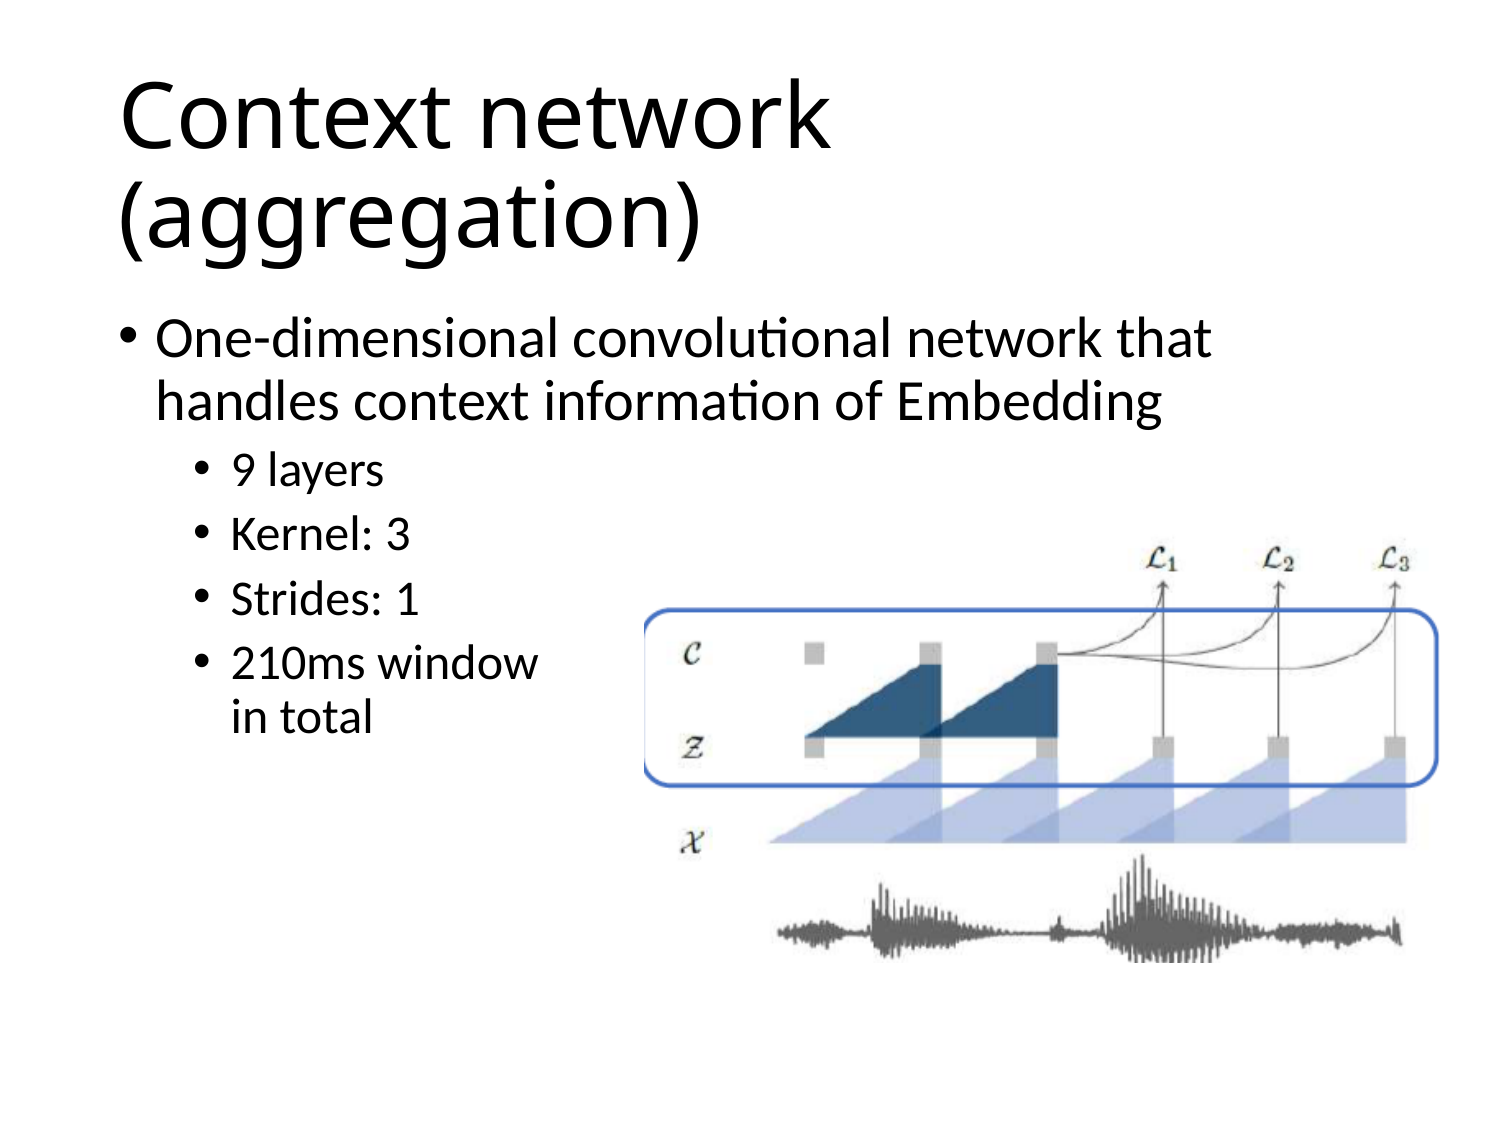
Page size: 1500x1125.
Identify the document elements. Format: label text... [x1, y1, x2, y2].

title Context network (aggregation) [103, 59, 1397, 278]
list One-dimensional convolutional network that handles context information of Embedding 9 layers Kernel: 3 Strides: 1 210ms window in total [103, 299, 1397, 1014]
picture [644, 475, 1440, 963]
